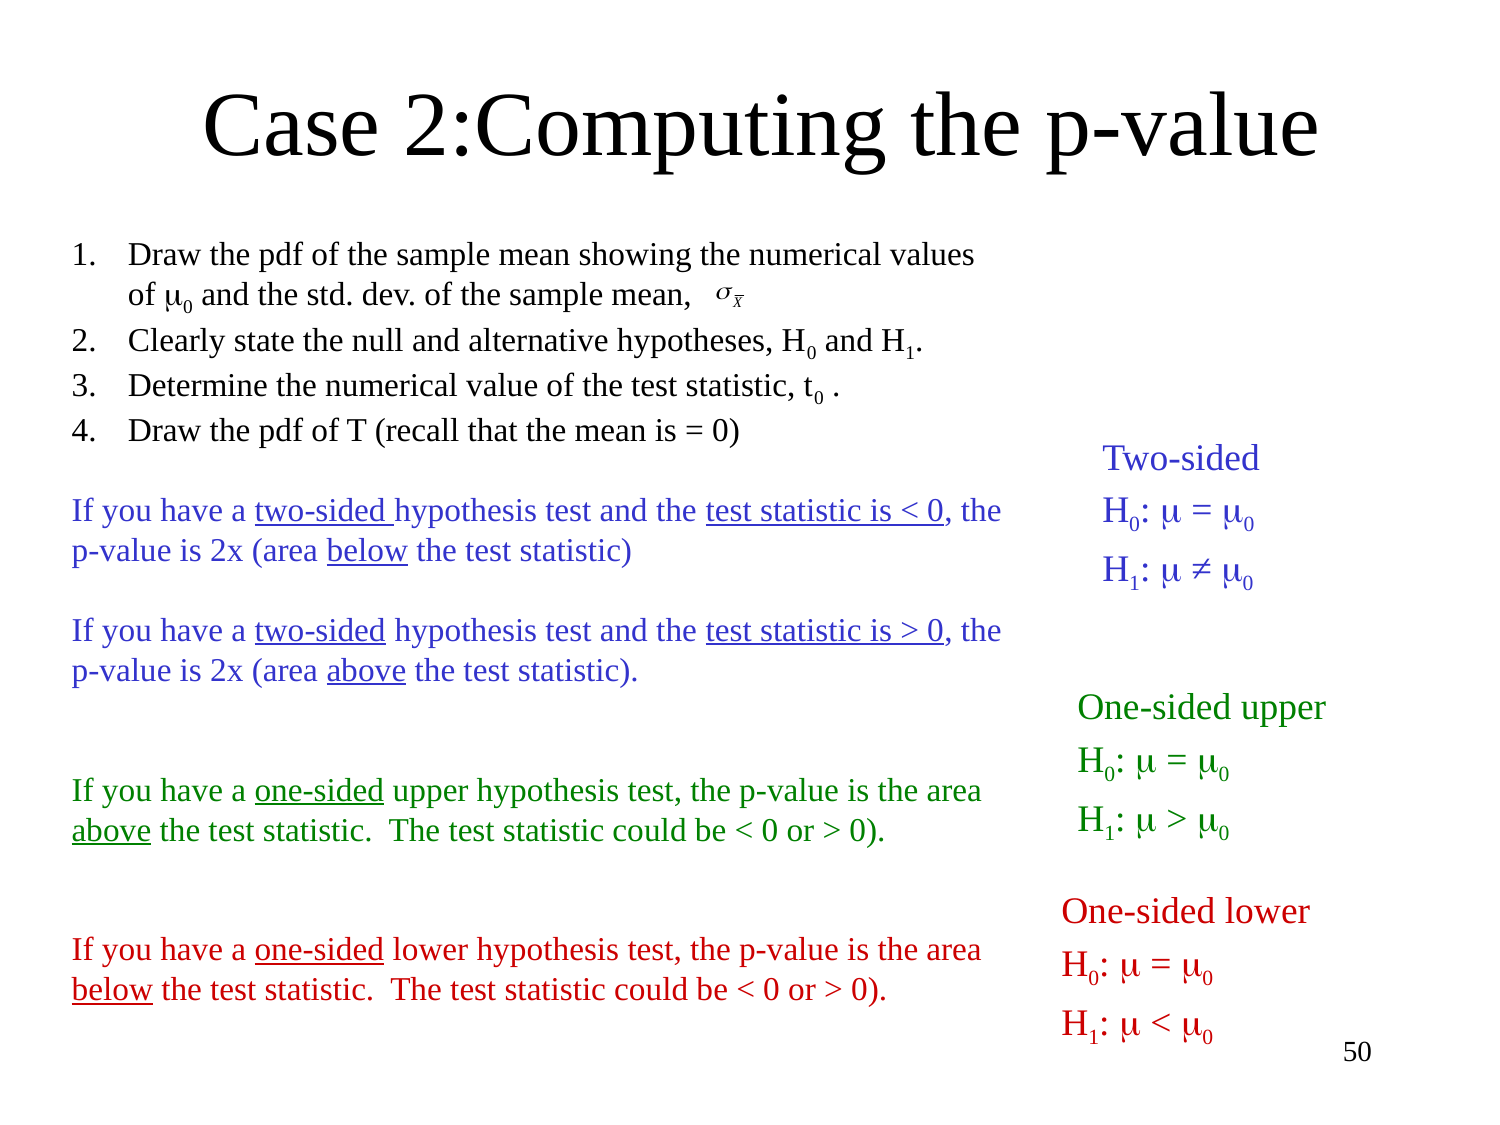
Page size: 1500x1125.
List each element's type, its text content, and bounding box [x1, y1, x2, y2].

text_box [712, 274, 751, 313]
text_box One-sided upper H0: m = m0 H1: m > m0 [1062, 674, 1400, 838]
title Case 2:Computing the p-value [124, 24, 1401, 213]
text_box Two-sided H0: m = m0 H1: m ≠ m0 [1087, 425, 1325, 597]
text_box One-sided lower H0: m = m0 H1: m < m0 [1046, 879, 1425, 1017]
text_box Draw the pdf of the sample mean showing the numerical values of m0 and the std. dev. of the sample mean, Clearly state the null and alternative hypotheses, H0 and H1. Determine the numerical value of the test statistic, t0 . Draw the pdf of T (recall that the mean is = 0) If you have a two-sided hypothesis test and the test statistic is < 0, the p-value is 2x (area below the test statistic) If you have a two-sided hypothesis test and the test statistic is > 0, the p-value is 2x (area above the test statistic). If you have a one-sided upper hypothesis test, the p-value is the area above the test statistic. The test statistic could be < 0 or > 0). If you have a one-sided lower hypothesis test, the p-value is the area below the test statistic. The test statistic could be < 0 or > 0). [56, 224, 1025, 1015]
slide_number 50 [1074, 1024, 1388, 1101]
